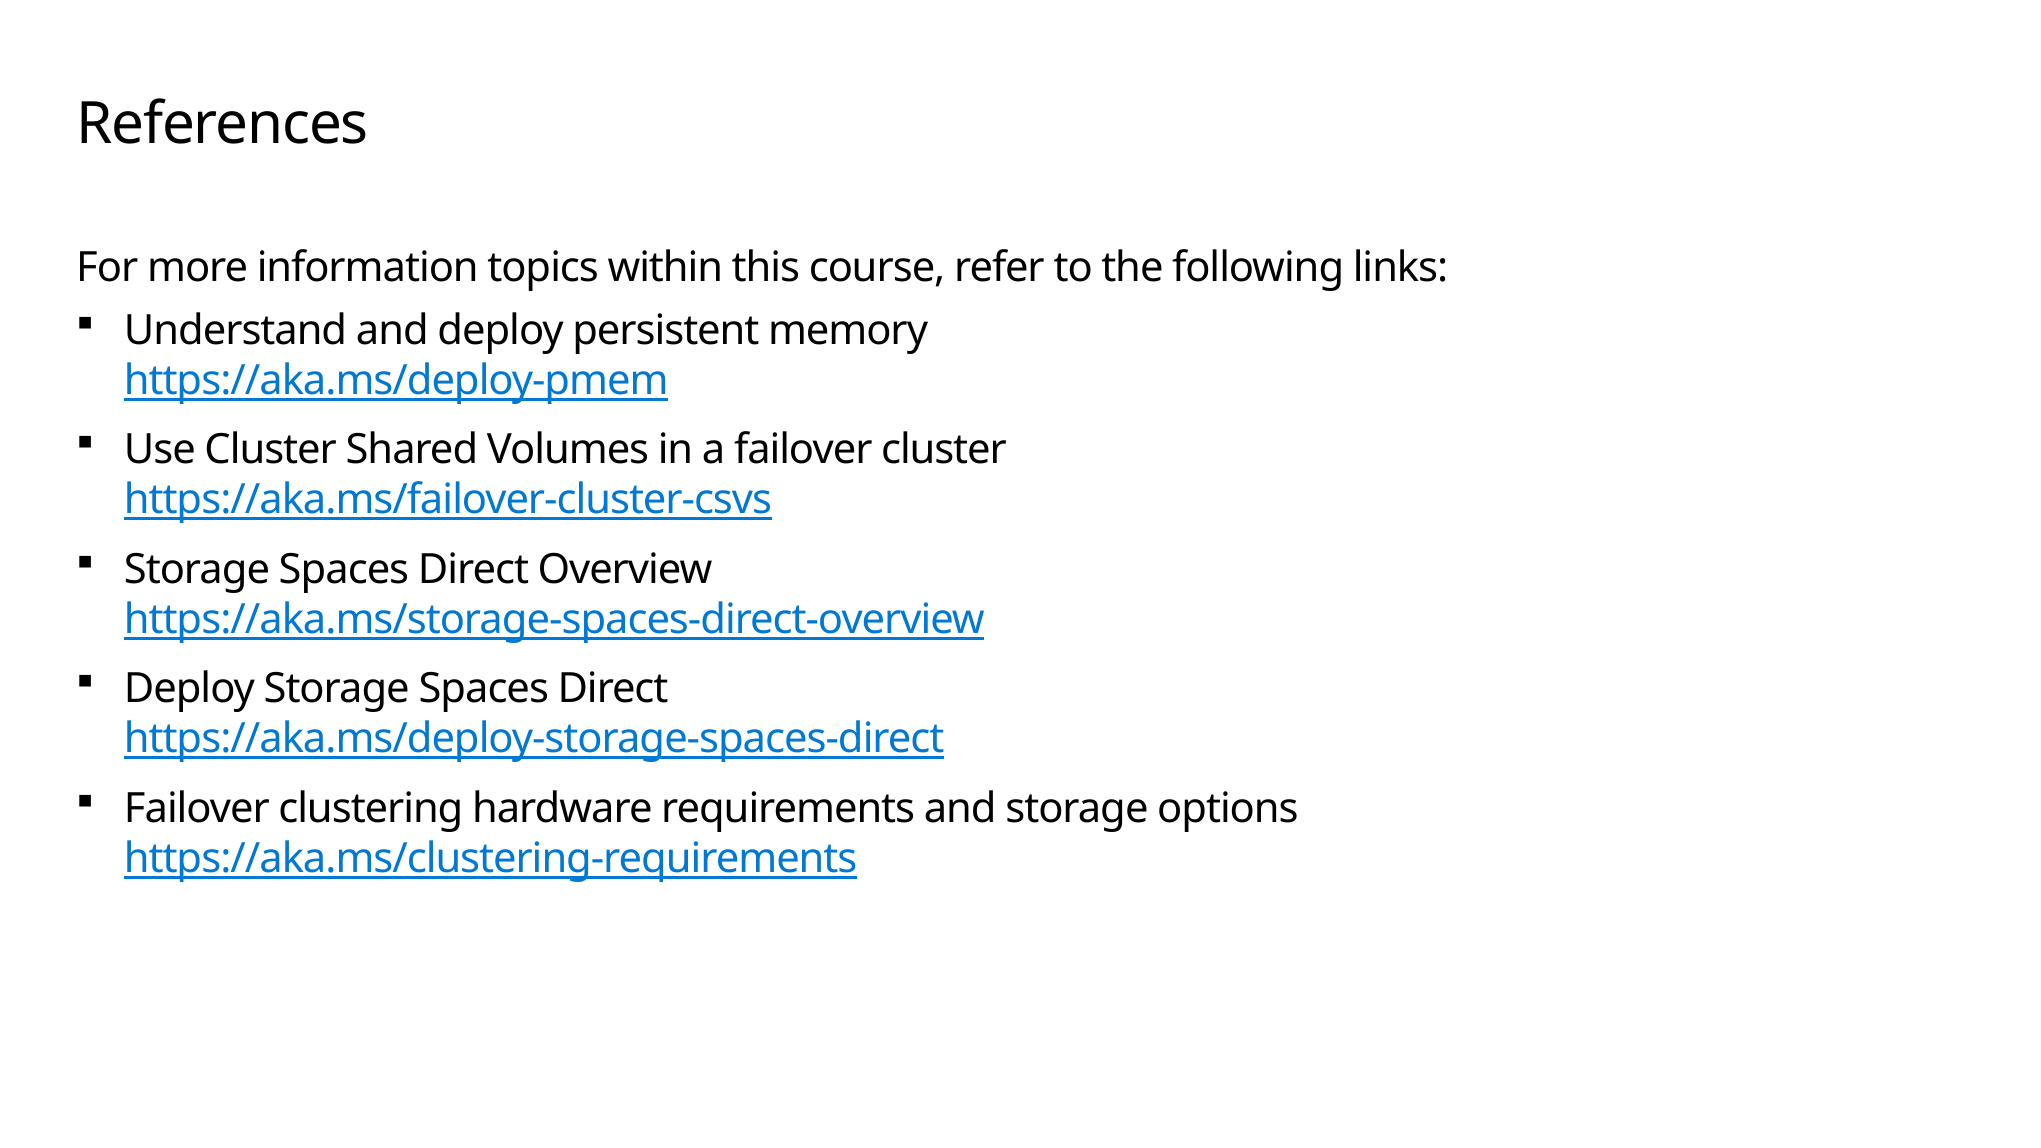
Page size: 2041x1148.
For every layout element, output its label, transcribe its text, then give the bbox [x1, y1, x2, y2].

list For more information topics within this course, refer to the following links: Understand and deploy persistent memory https://aka.ms/deploy-pmem Use Cluster Shared Volumes in a failover cluster https://aka.ms/failover-cluster-csvs Storage Spaces Direct Overview https://aka.ms/storage-spaces-direct-overview Deploy Storage Spaces Direct https://aka.ms/deploy-storage-spaces-direct Failover clustering hardware requirements and storage options https://aka.ms/clustering-requirements [76, 240, 1970, 1074]
title References [76, 93, 1968, 161]
